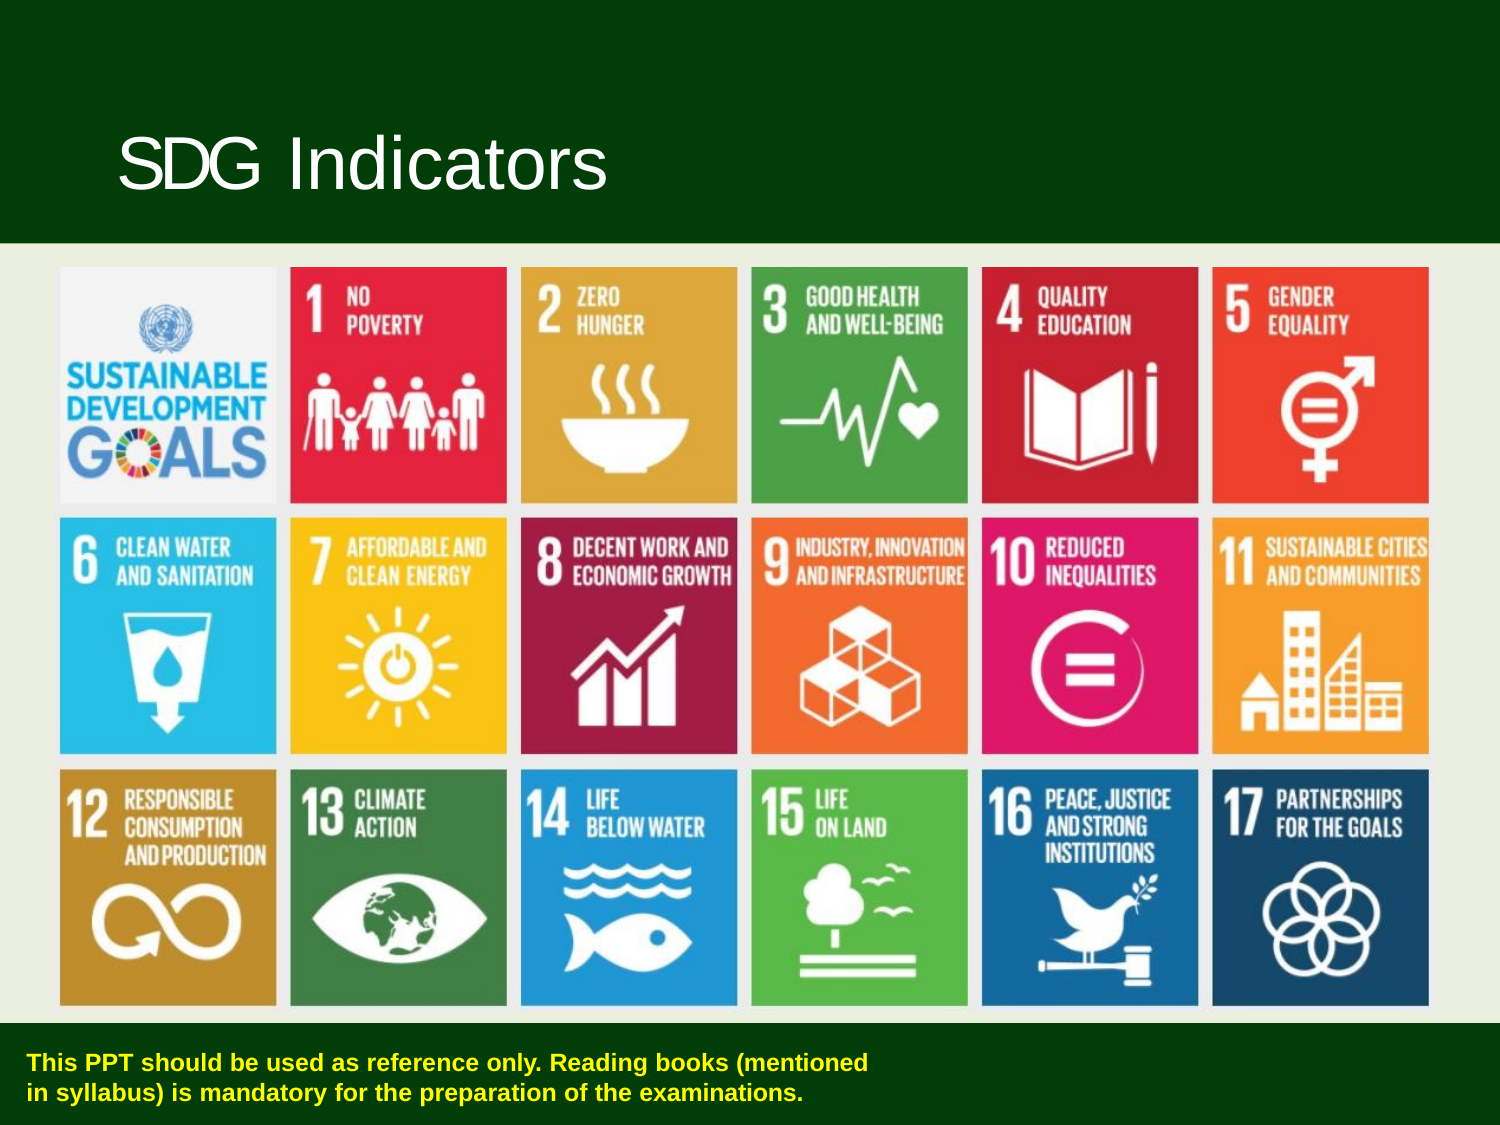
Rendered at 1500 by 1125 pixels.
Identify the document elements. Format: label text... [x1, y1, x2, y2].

picture [52, 266, 1436, 1012]
title SDG Indicators [34, 16, 1402, 303]
footer This PPT should be used as reference only. Reading books (mentioned in syllabus) is mandatory for the preparation of the examinations. [24, 1046, 873, 1125]
